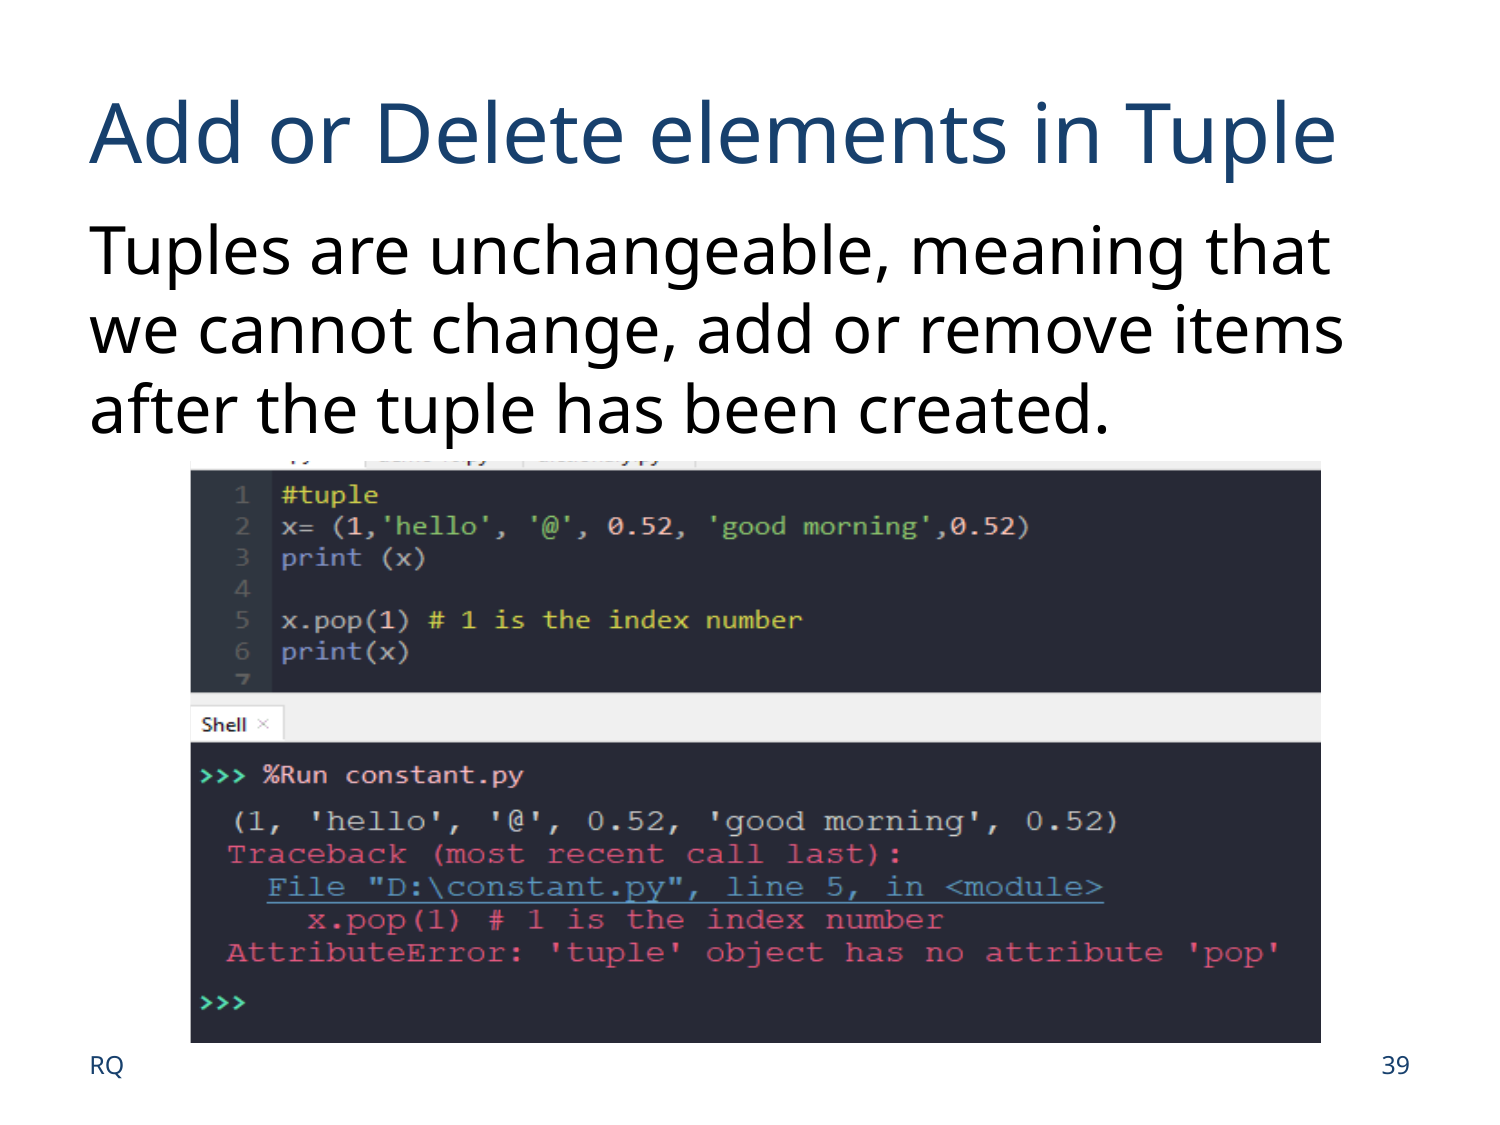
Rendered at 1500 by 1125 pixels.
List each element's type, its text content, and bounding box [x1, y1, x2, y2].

title Add or Delete elements in Tuple [75, 24, 1425, 188]
slide_number 39 [1100, 1042, 1425, 1103]
list Tuples are unchangeable, meaning that we cannot change, add or remove items after the tuple has been created. [75, 200, 1425, 1010]
slide_number RQ [74, 1042, 453, 1103]
picture [190, 461, 1322, 1043]
